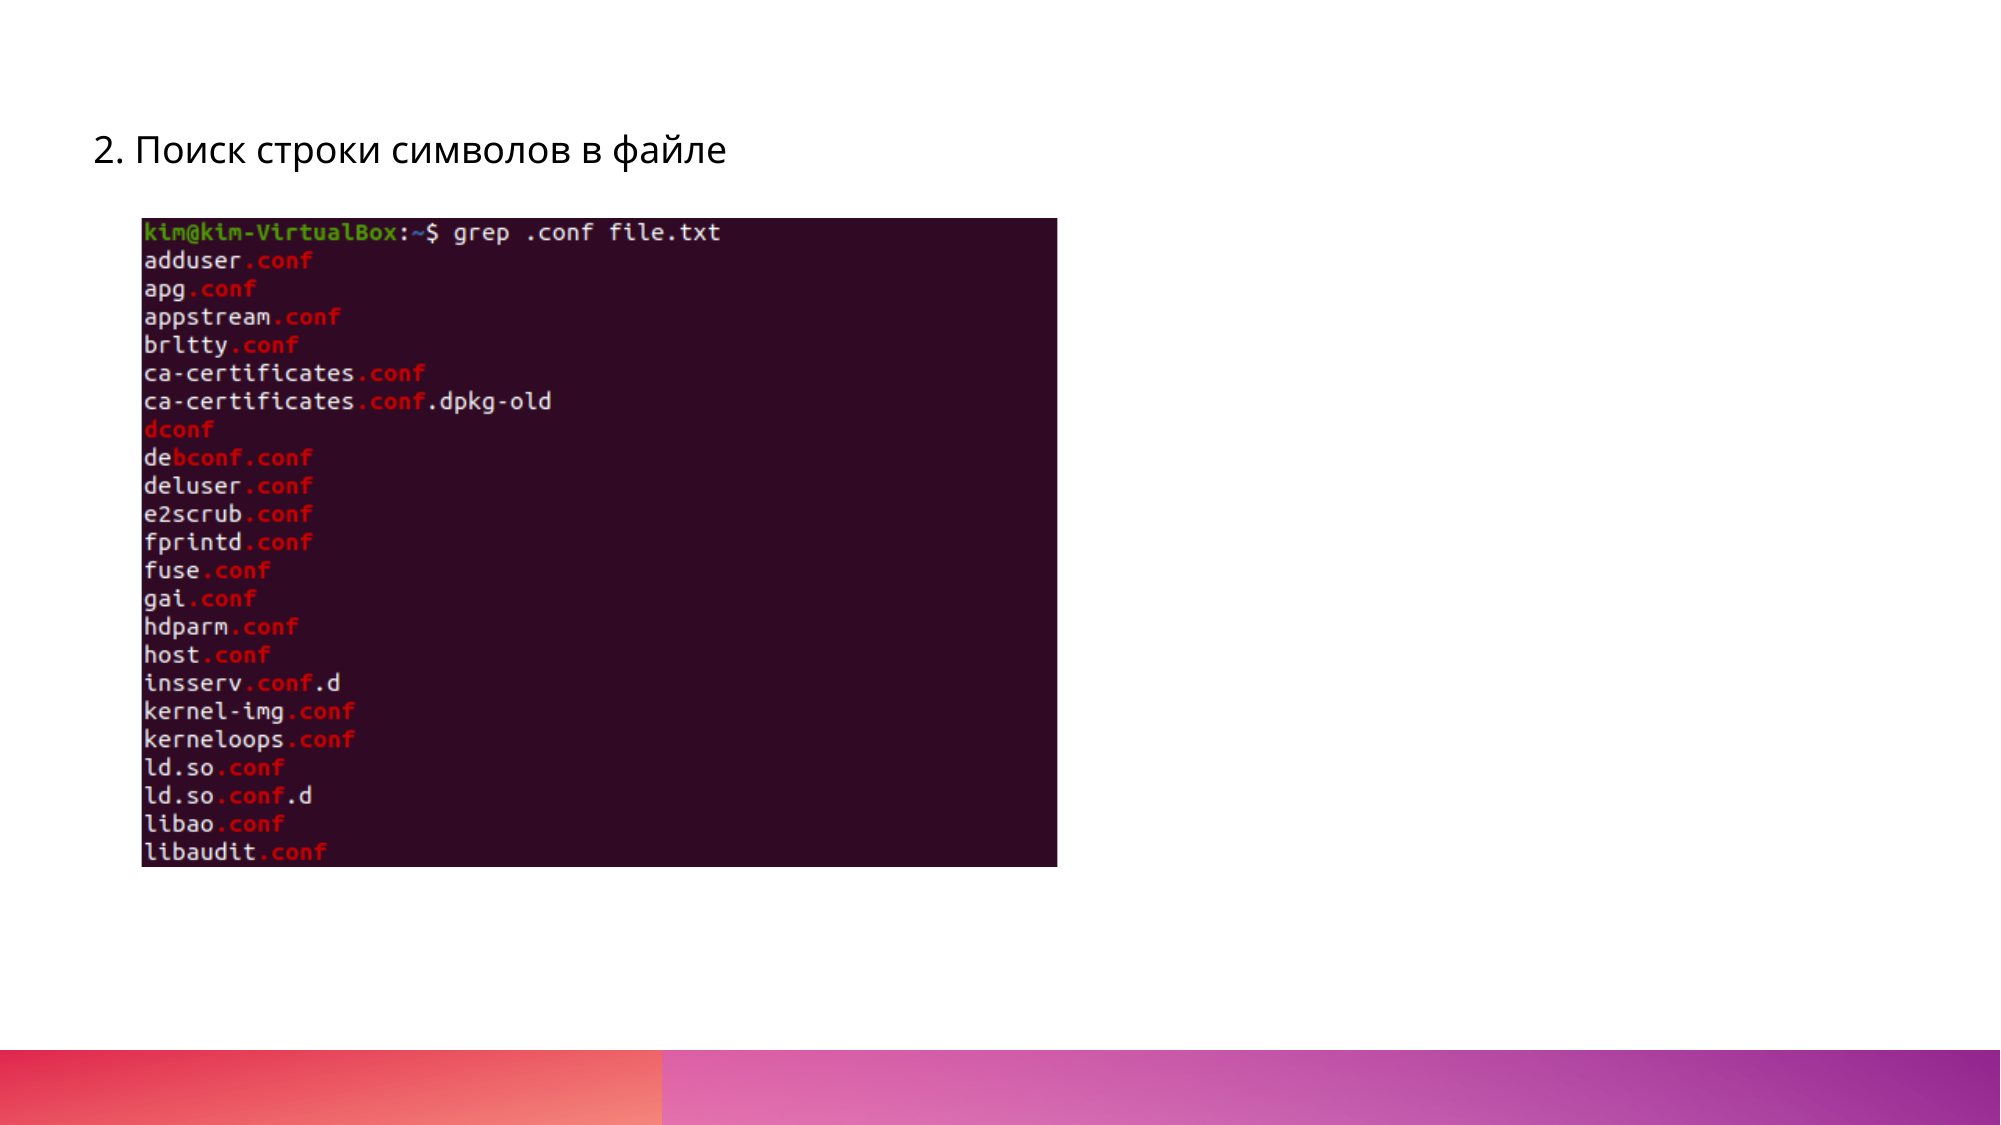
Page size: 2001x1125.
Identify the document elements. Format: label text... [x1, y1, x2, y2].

text_box 2. Поиск строки символов в файле [78, 118, 743, 178]
picture [141, 217, 1058, 867]
